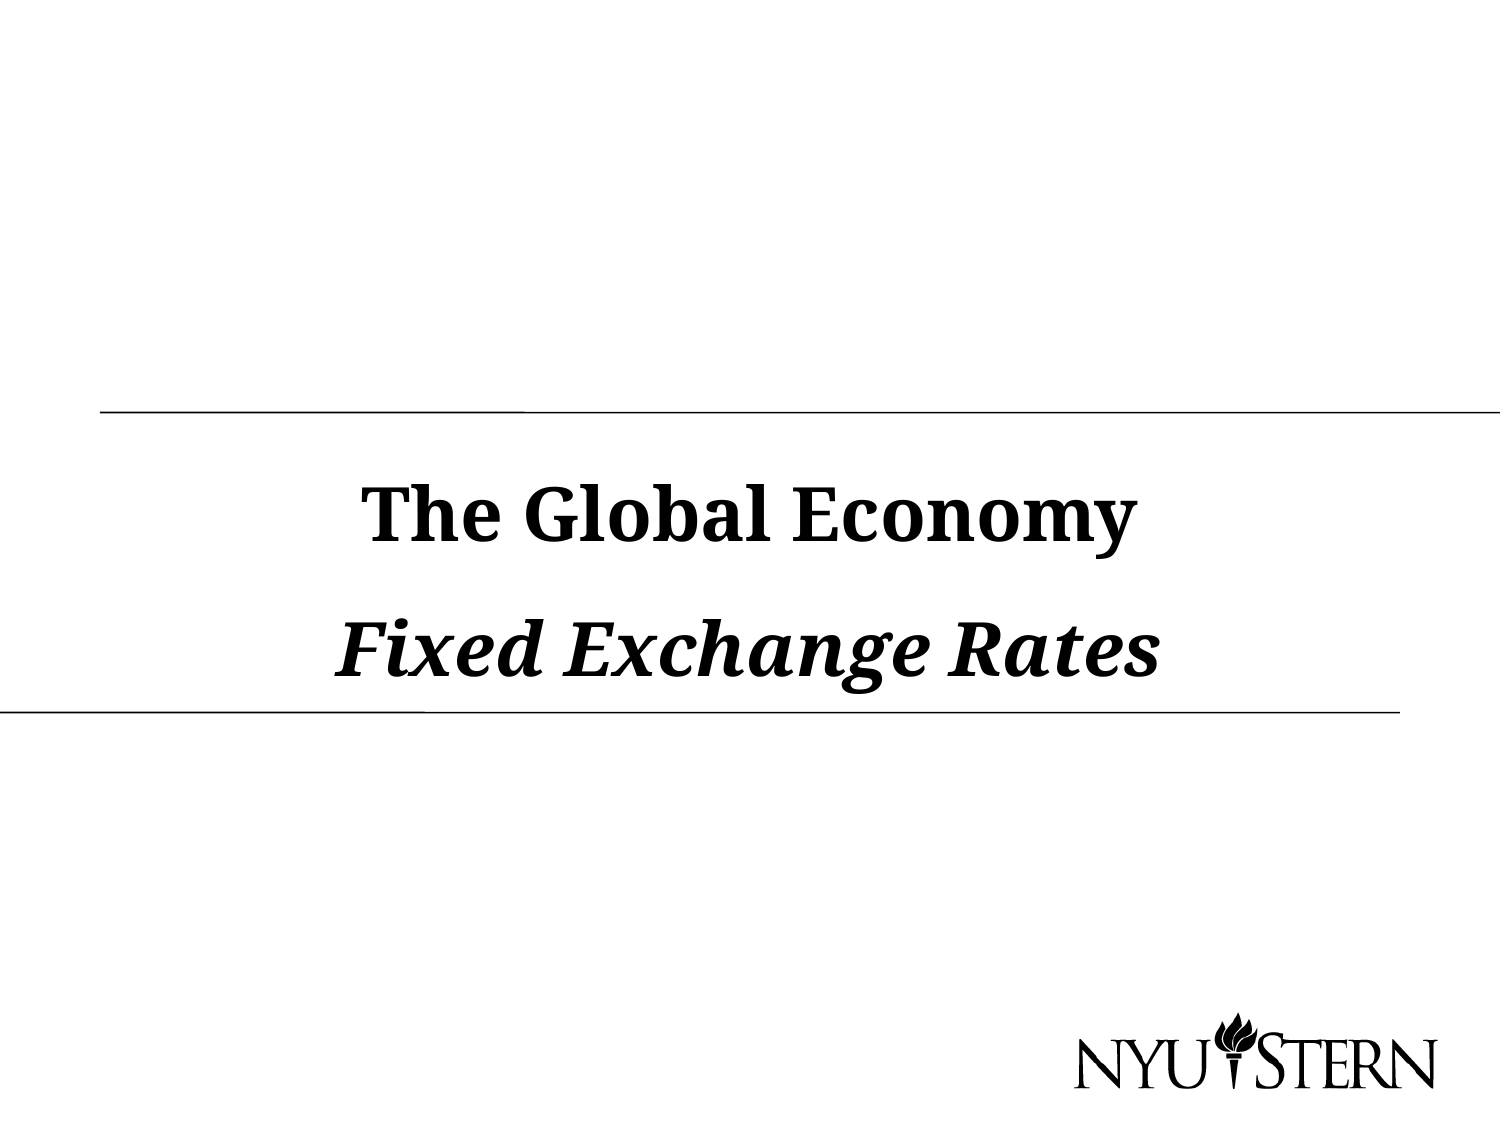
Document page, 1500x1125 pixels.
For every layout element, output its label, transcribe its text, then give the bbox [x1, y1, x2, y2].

title The Global Economy Fixed Exchange Rates [112, 412, 1388, 701]
picture [1074, 1012, 1438, 1089]
